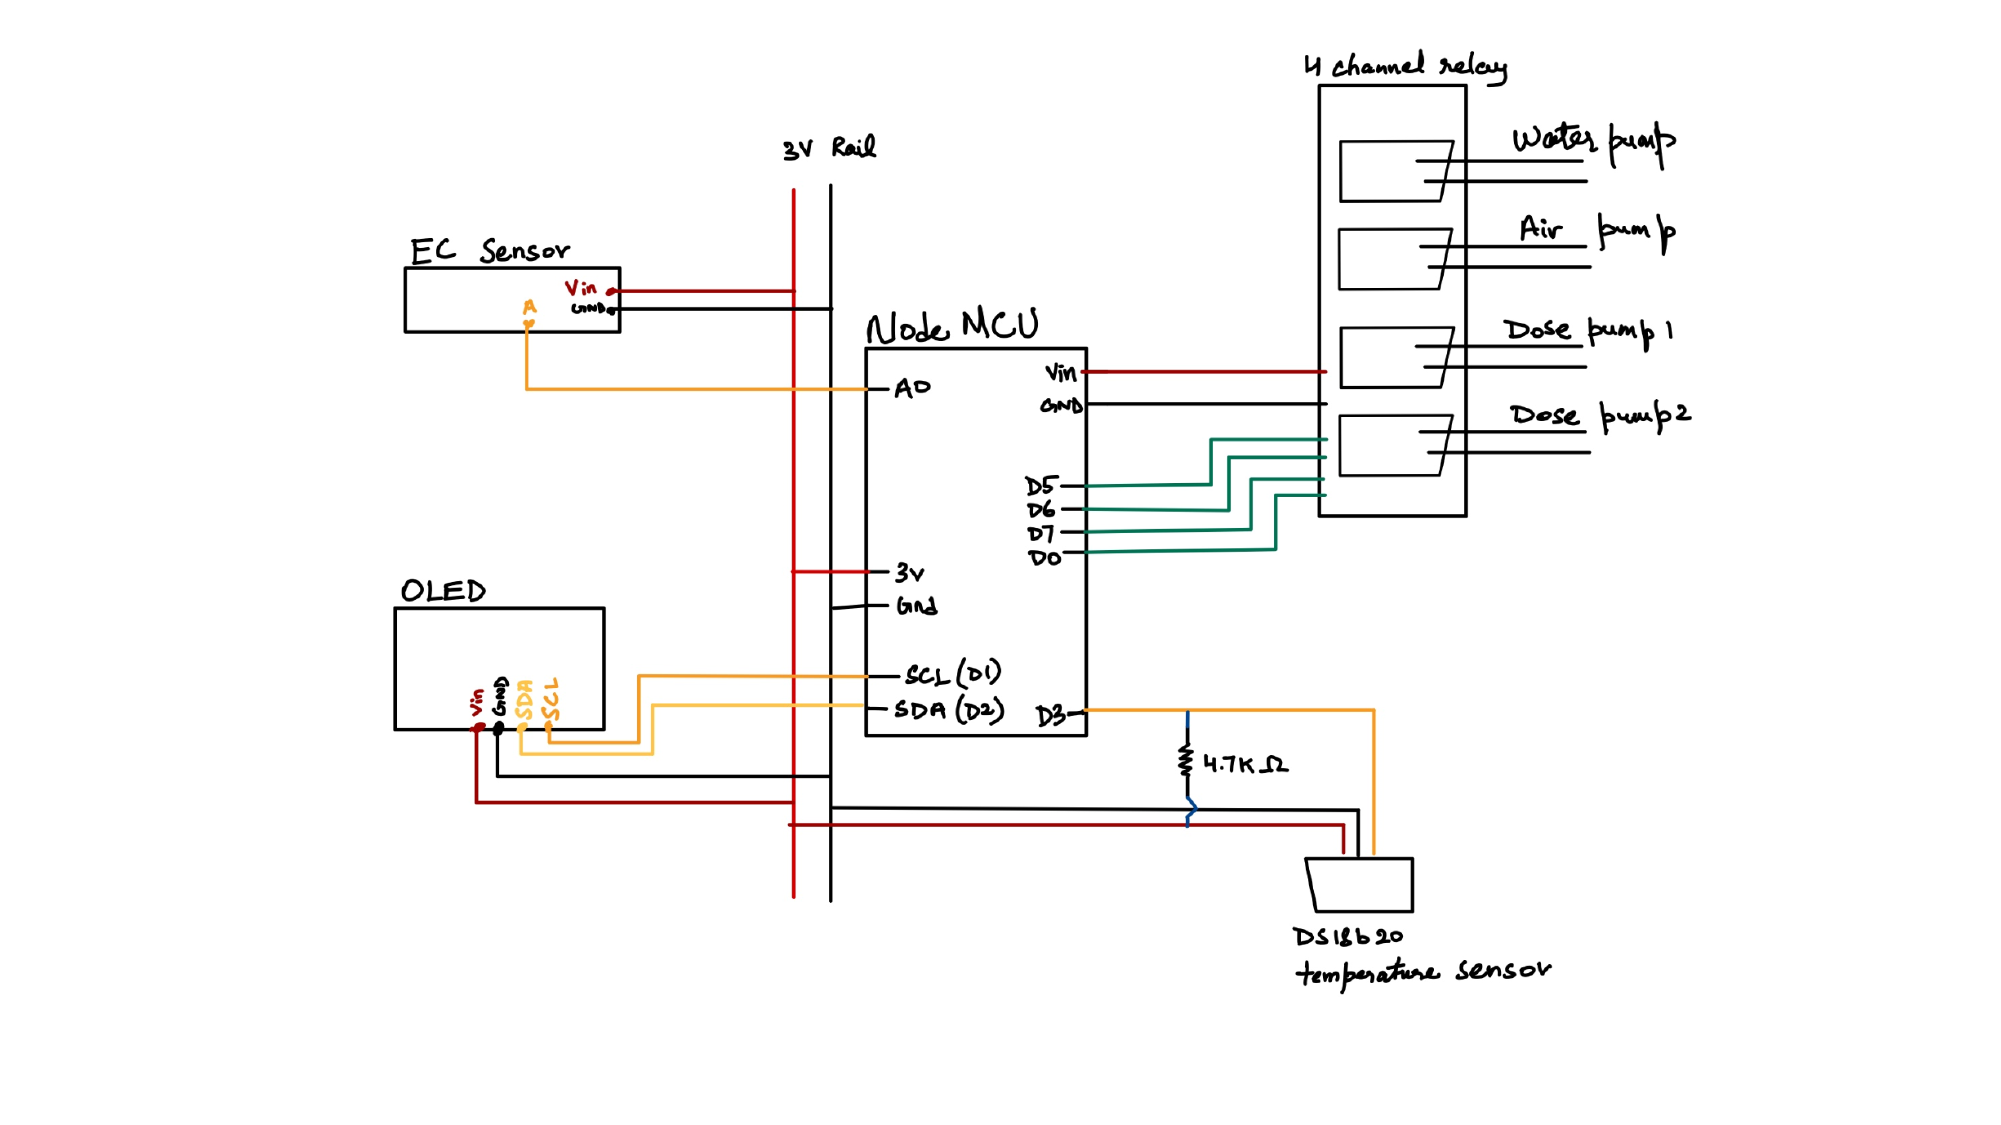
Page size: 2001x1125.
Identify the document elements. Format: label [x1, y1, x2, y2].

picture [276, 0, 1726, 1125]
